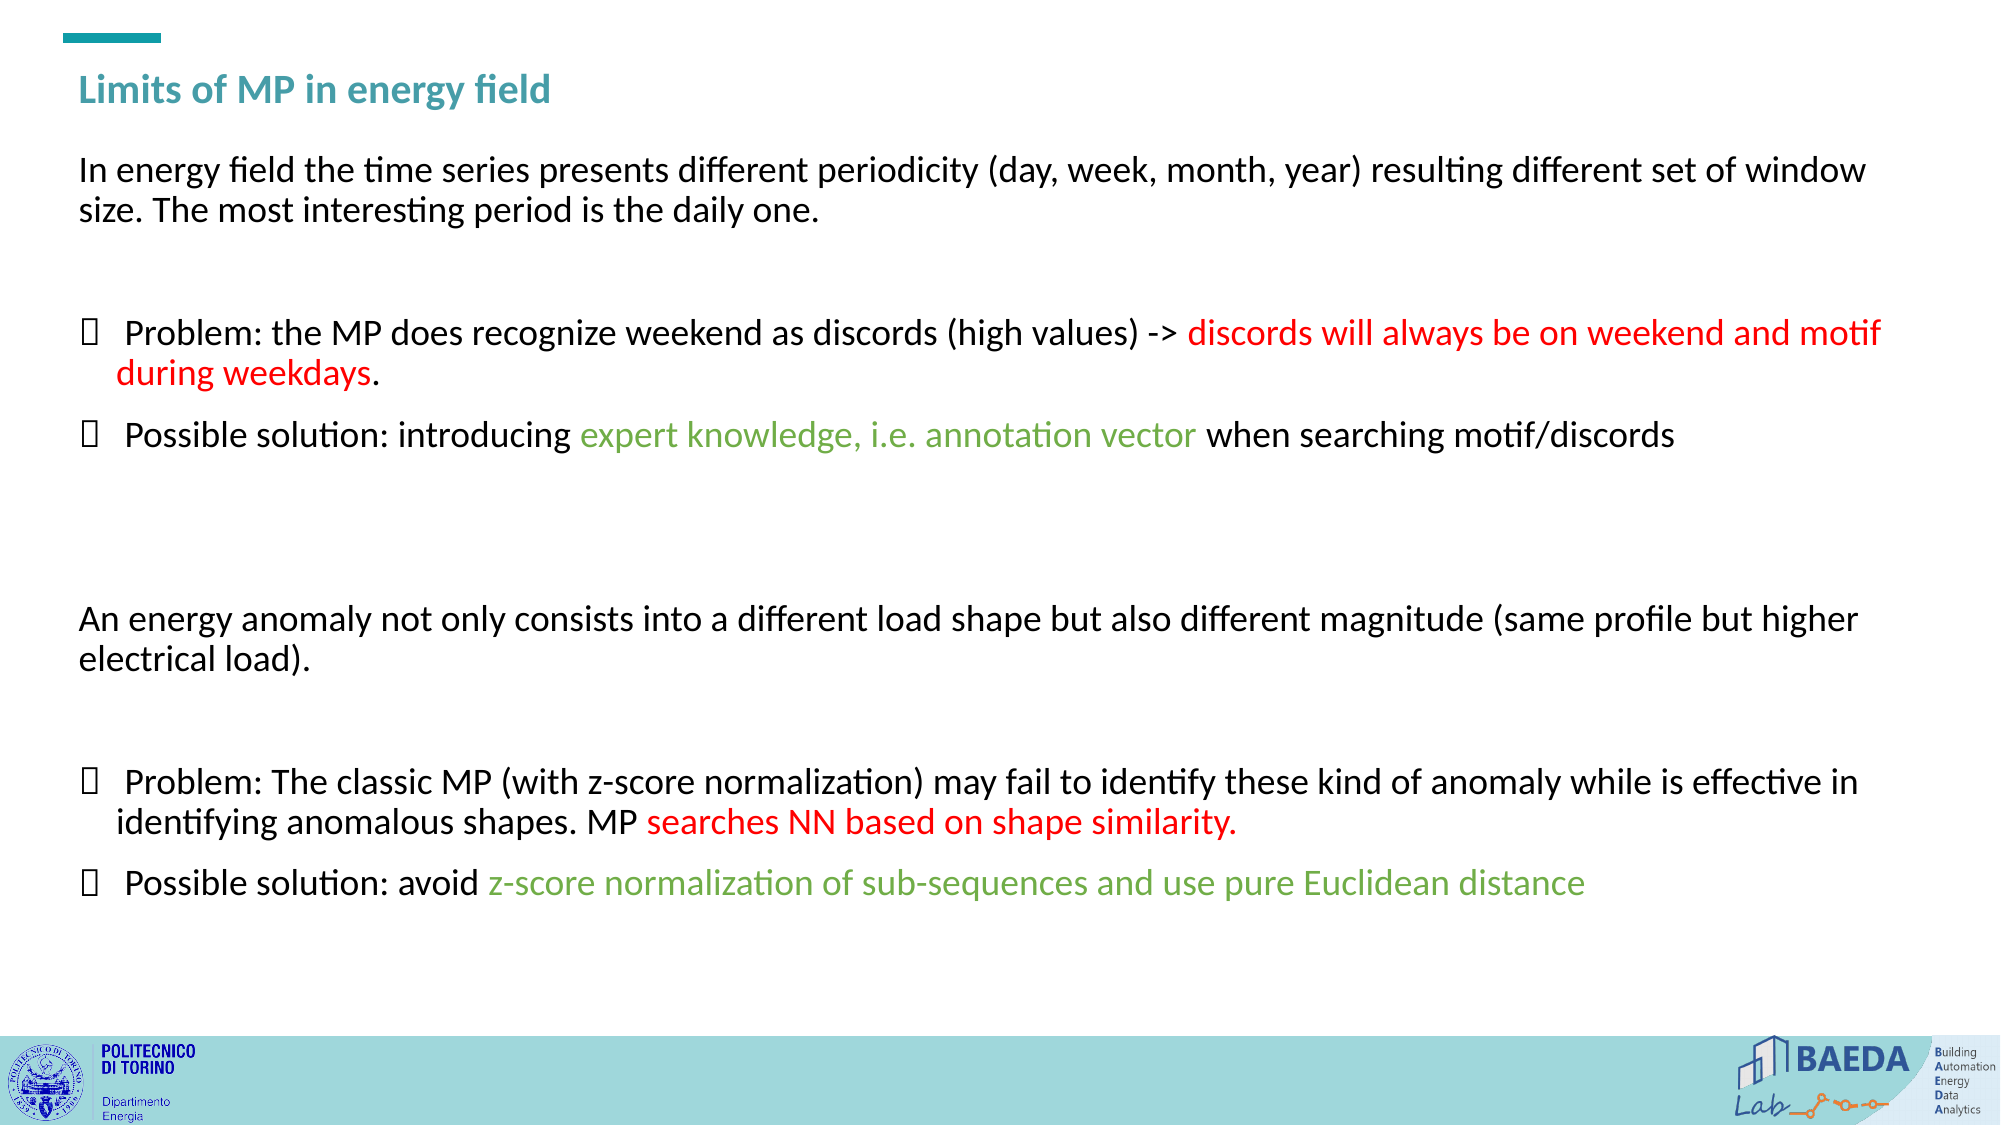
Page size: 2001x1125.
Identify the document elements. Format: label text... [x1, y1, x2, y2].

list In energy field the time series presents different periodicity (day, week, month, year) resulting different set of window size. The most interesting period is the daily one. Problem: the MP does recognize weekend as discords (high values) -> discords will always be on weekend and motif during weekdays. Possible solution: introducing expert knowledge, i.e. annotation vector when searching motif/discords An energy anomaly not only consists into a different load shape but also different magnitude (same profile but higher electrical load). Problem: The classic MP (with z-score normalization) may fail to identify these kind of anomaly while is effective in identifying anomalous shapes. MP searches NN based on shape similarity. Possible solution: avoid z-score normalization of sub-sequences and use pure Euclidean distance [63, 142, 1937, 1022]
picture [8, 1044, 195, 1123]
title Limits of MP in energy field [63, 60, 1937, 123]
picture [1716, 1025, 2001, 1125]
